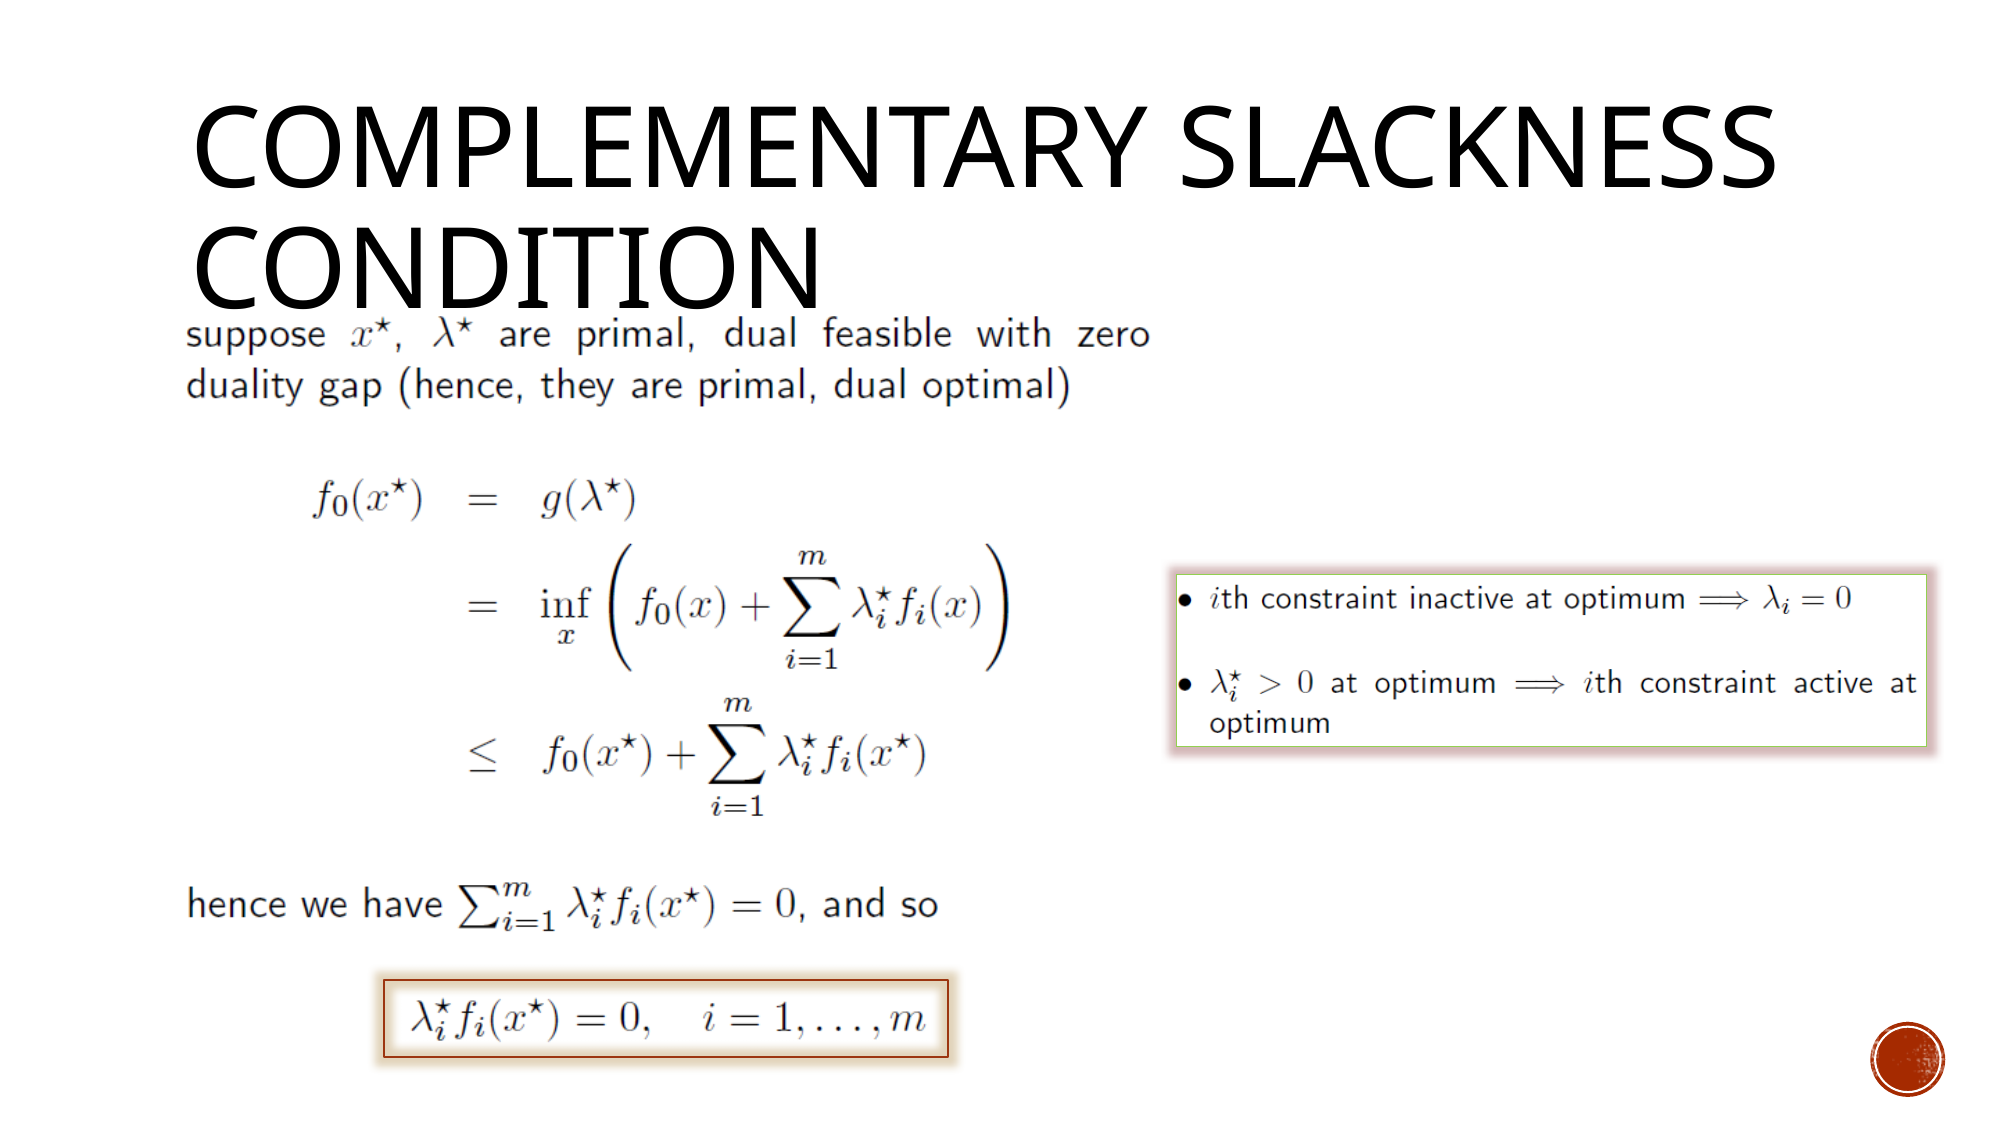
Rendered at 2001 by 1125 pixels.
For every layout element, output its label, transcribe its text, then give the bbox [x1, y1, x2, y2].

picture [1177, 575, 1926, 746]
text_box [383, 1046, 949, 1058]
title Complementary slackness condition [175, 79, 1826, 344]
picture [175, 315, 1164, 1045]
